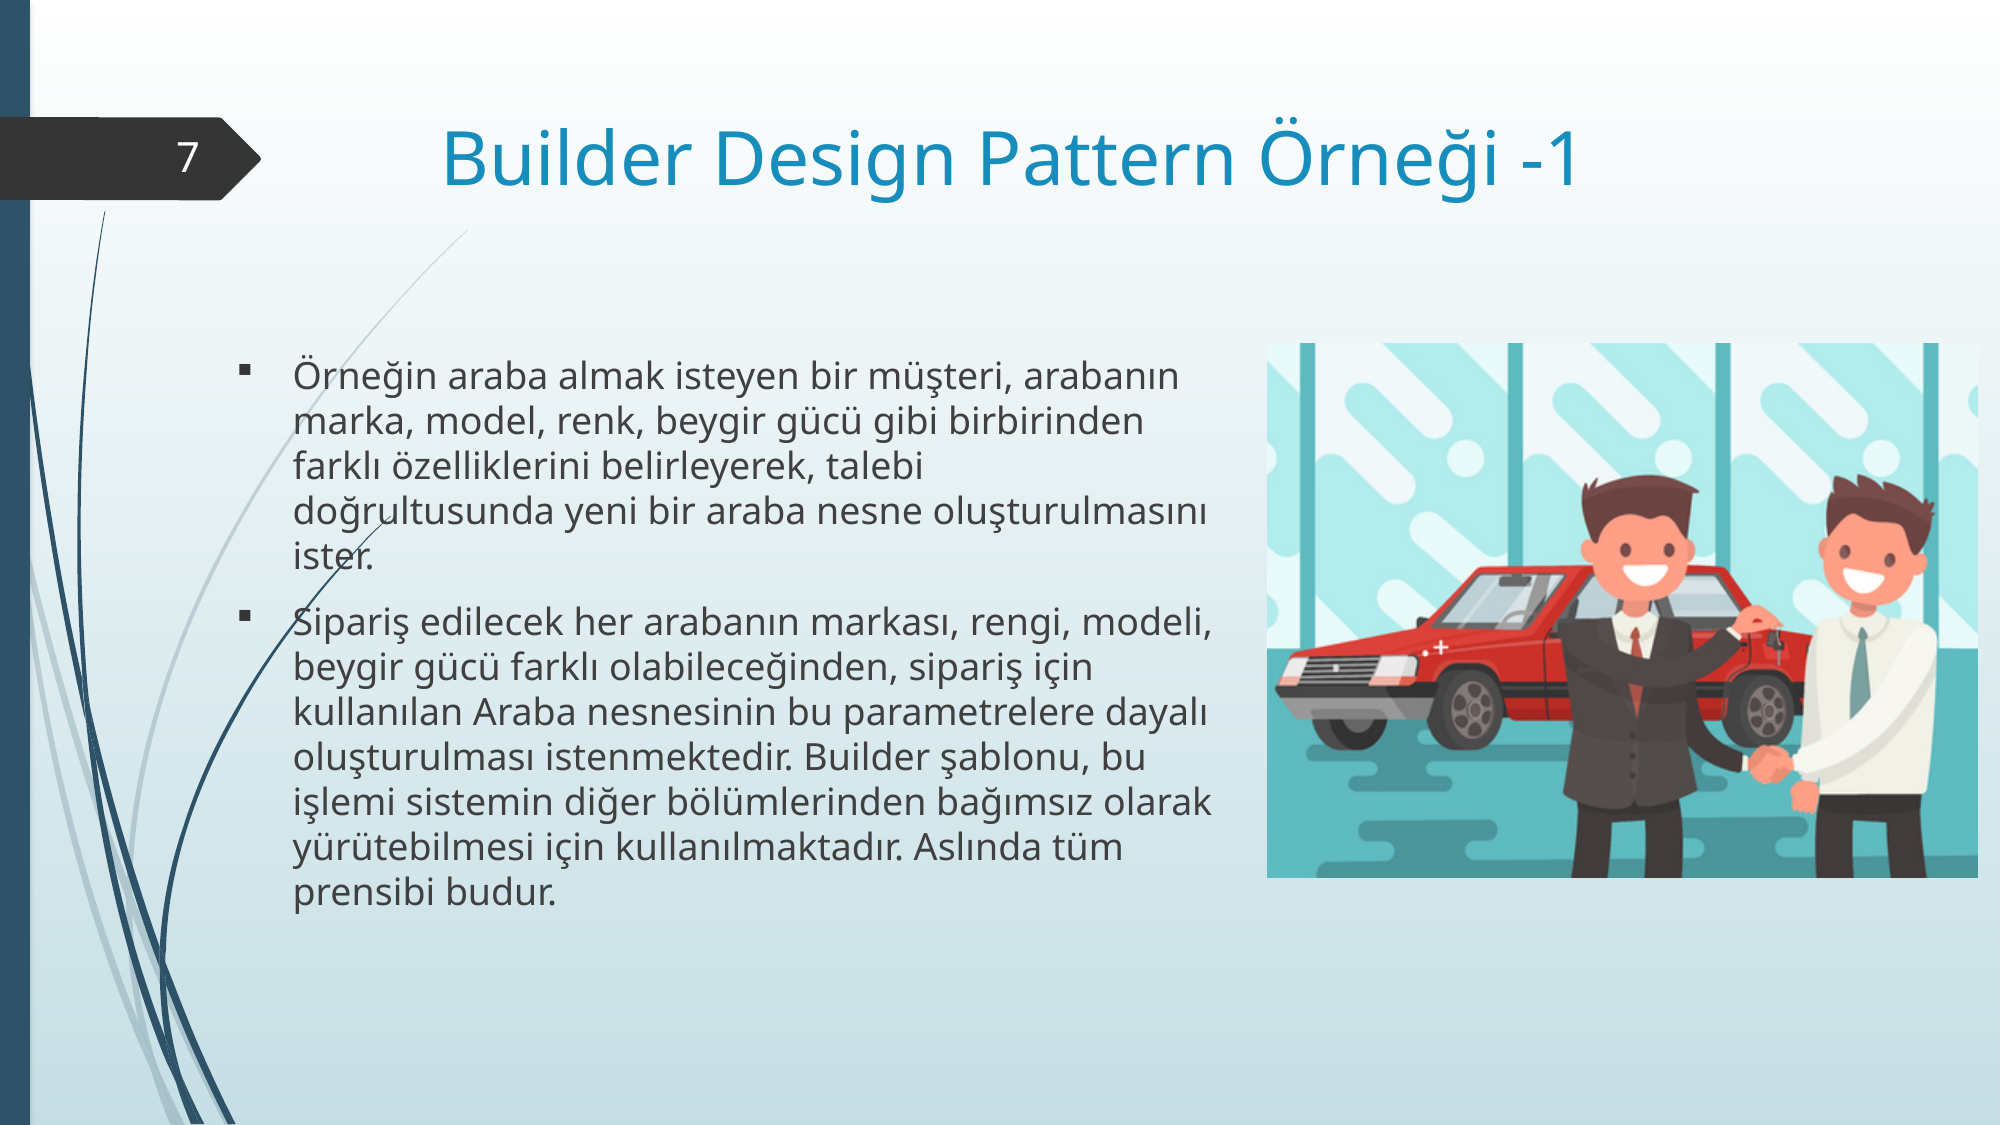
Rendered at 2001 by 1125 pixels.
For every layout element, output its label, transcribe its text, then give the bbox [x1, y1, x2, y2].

title Builder Design Pattern Örneği -1 [425, 102, 1888, 313]
picture [1267, 343, 1978, 878]
list Örneğin araba almak isteyen bir müşteri, arabanın marka, model, renk, beygir gücü gibi birbirinden farklı özelliklerini belirleyerek, talebi doğrultusunda yeni bir araba nesne oluşturulmasını ister. Sipariş edilecek her arabanın markası, rengi, modeli, beygir gücü farklı olabileceğinden, sipariş için kullanılan Araba nesnesinin bu parametrelere dayalı oluşturulması istenmektedir. Builder şablonu, bu işlemi sistemin diğer bölümlerinden bağımsız olarak yürütebilmesi için kullanılmaktadır. Aslında tüm prensibi budur. [221, 344, 1251, 1031]
slide_number 7 [87, 129, 216, 190]
